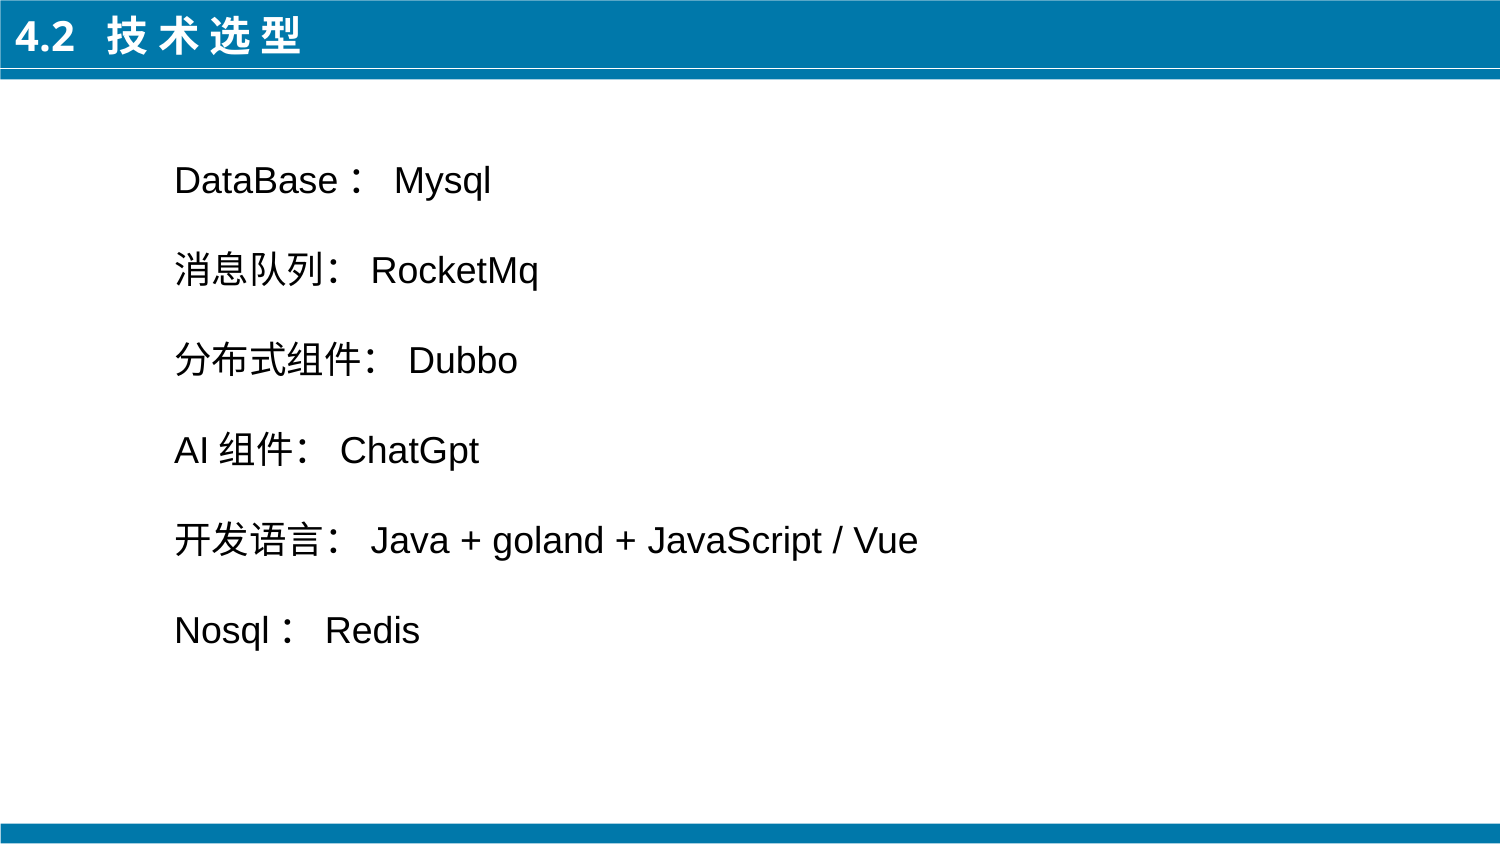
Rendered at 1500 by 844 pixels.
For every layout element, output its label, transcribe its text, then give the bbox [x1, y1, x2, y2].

text_box [0, 823, 1500, 844]
text_box [0, 76, 1500, 80]
text_box DataBase：Mysql 消息队列：RocketMq 分布式组件：Dubbo AI组件：ChatGpt 开发语言：Java + goland + JavaScript / Vue Nosql：Redis [159, 148, 1319, 749]
text_box 4.2 技 术 选 型 [0, 2, 1500, 67]
